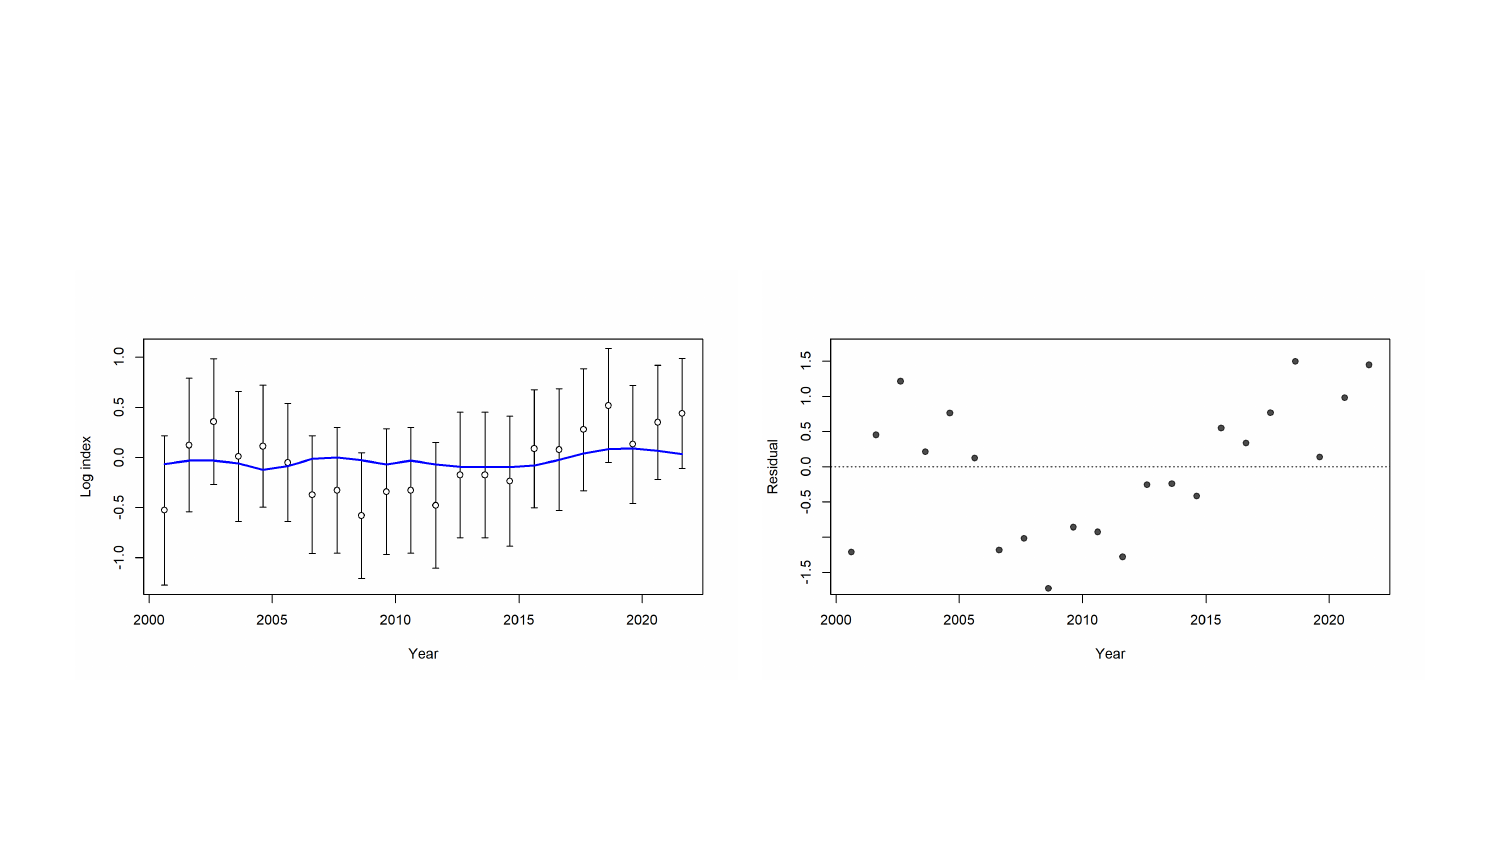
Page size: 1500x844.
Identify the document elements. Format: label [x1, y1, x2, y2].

picture [762, 270, 1426, 680]
picture [74, 270, 738, 680]
